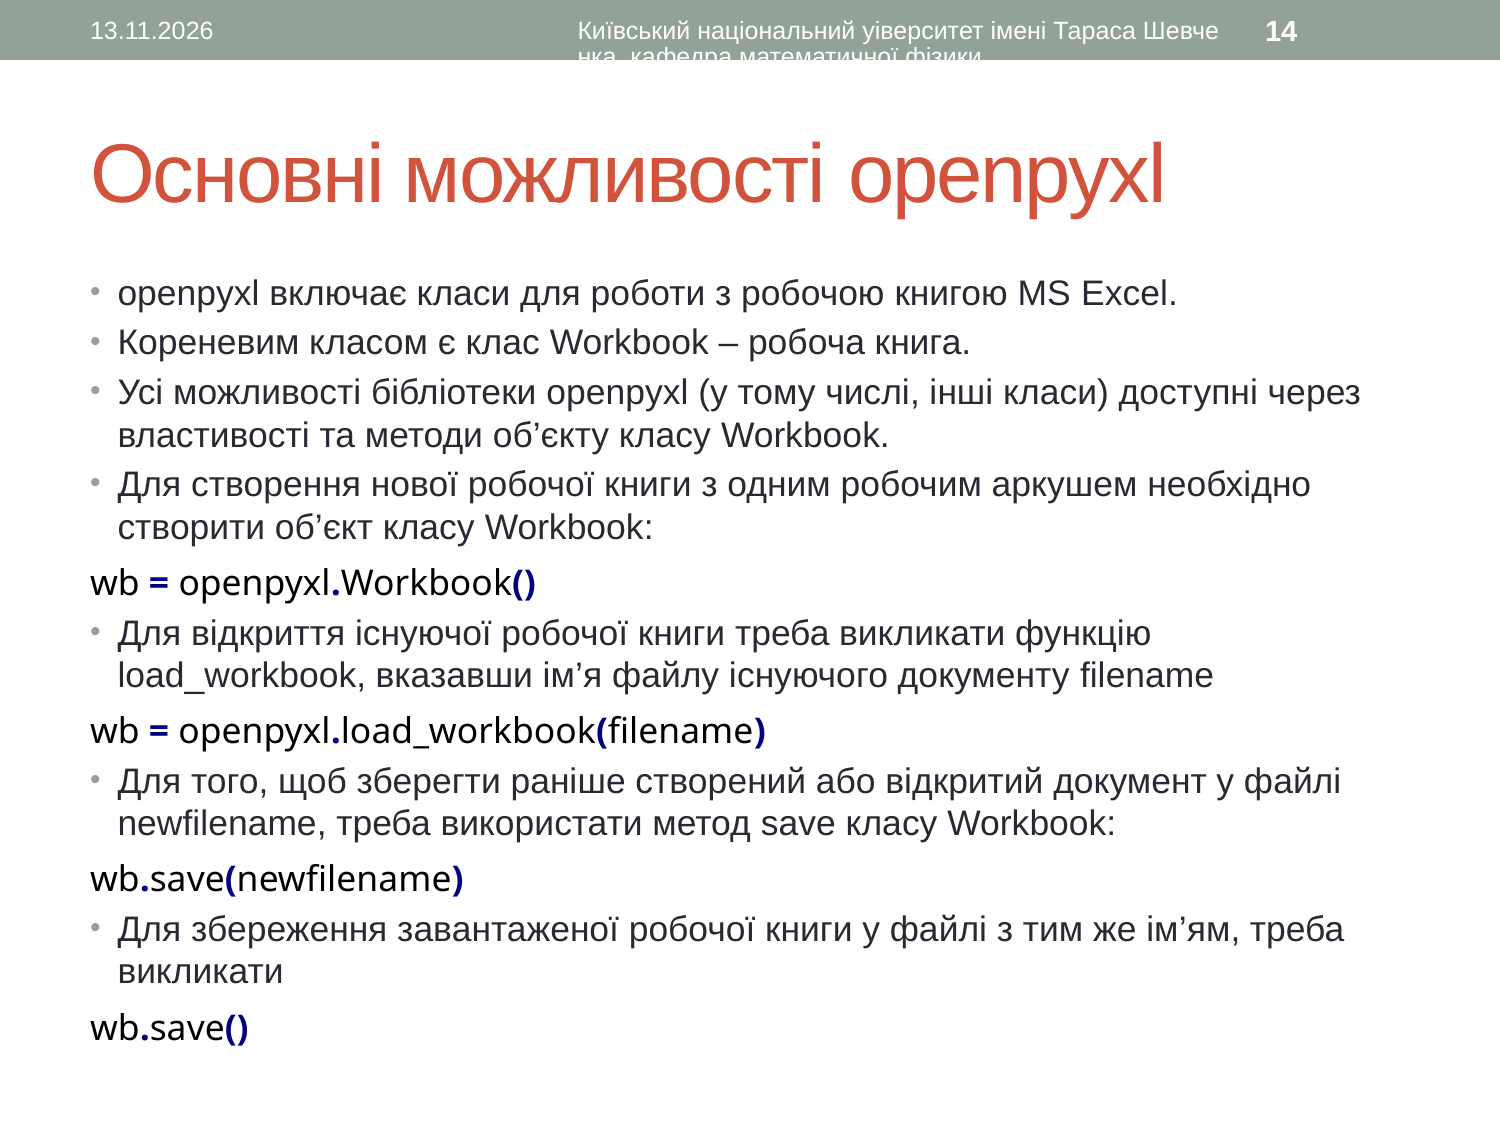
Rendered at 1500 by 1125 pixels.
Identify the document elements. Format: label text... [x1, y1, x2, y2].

footer Київський національний уіверситет імені Тараса Шевченка, кафедра математичної фізики [562, 3, 1238, 57]
title Основні можливості openpyxl [75, 87, 1425, 250]
slide_number 14 [1250, 3, 1425, 57]
list openpyxl включає класи для роботи з робочою книгою MS Excel. Кореневим класом є клас Workbook – робоча книга. Усі можливості бібліотеки openpyxl (у тому числі, інші класи) доступні через властивості та методи об’єкту класу Workbook. Для створення нової робочої книги з одним робочим аркушем необхідно створити об’єкт класу Workbook: wb = openpyxl.Workbook() Для відкриття існуючої робочої книги треба викликати функцію load_workbook, вказавши ім’я файлу існуючого документу filename wb = openpyxl.load_workbook(filename) Для того, щоб зберегти раніше створений або відкритий документ у файлі newfilename, треба використати метод save класу Workbook: wb.save(newfilename) Для збереження завантаженої робочої книги у файлі з тим же ім’ям, треба викликати wb.save() [75, 262, 1425, 1063]
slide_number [75, 3, 550, 57]
